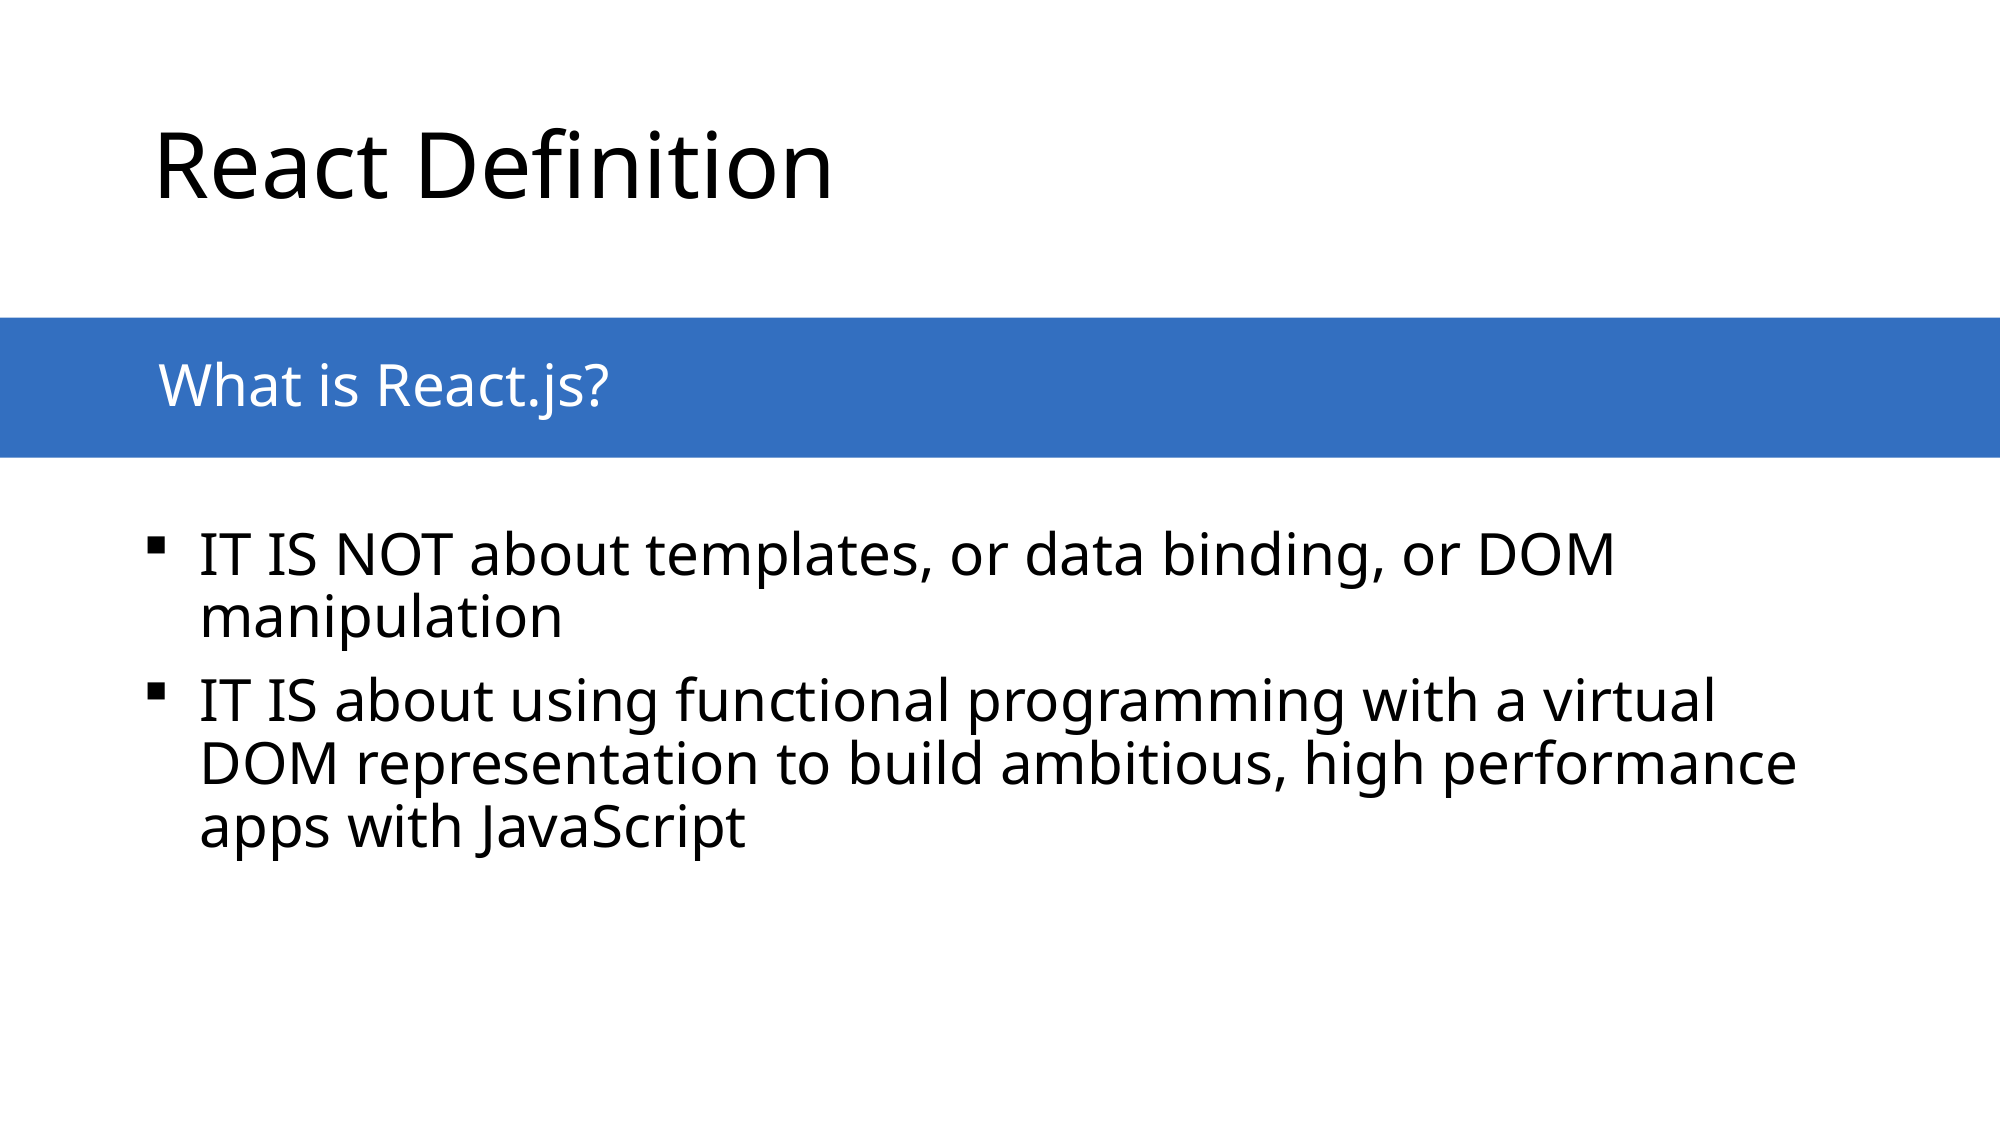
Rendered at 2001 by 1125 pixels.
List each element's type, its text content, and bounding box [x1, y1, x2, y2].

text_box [0, 317, 2000, 458]
title React Definition [137, 59, 1863, 278]
list IT IS NOT about templates, or data binding, or DOM manipulation IT IS about using functional programming with a virtual DOM representation to build ambitious, high performance apps with JavaScript [127, 517, 1853, 1007]
